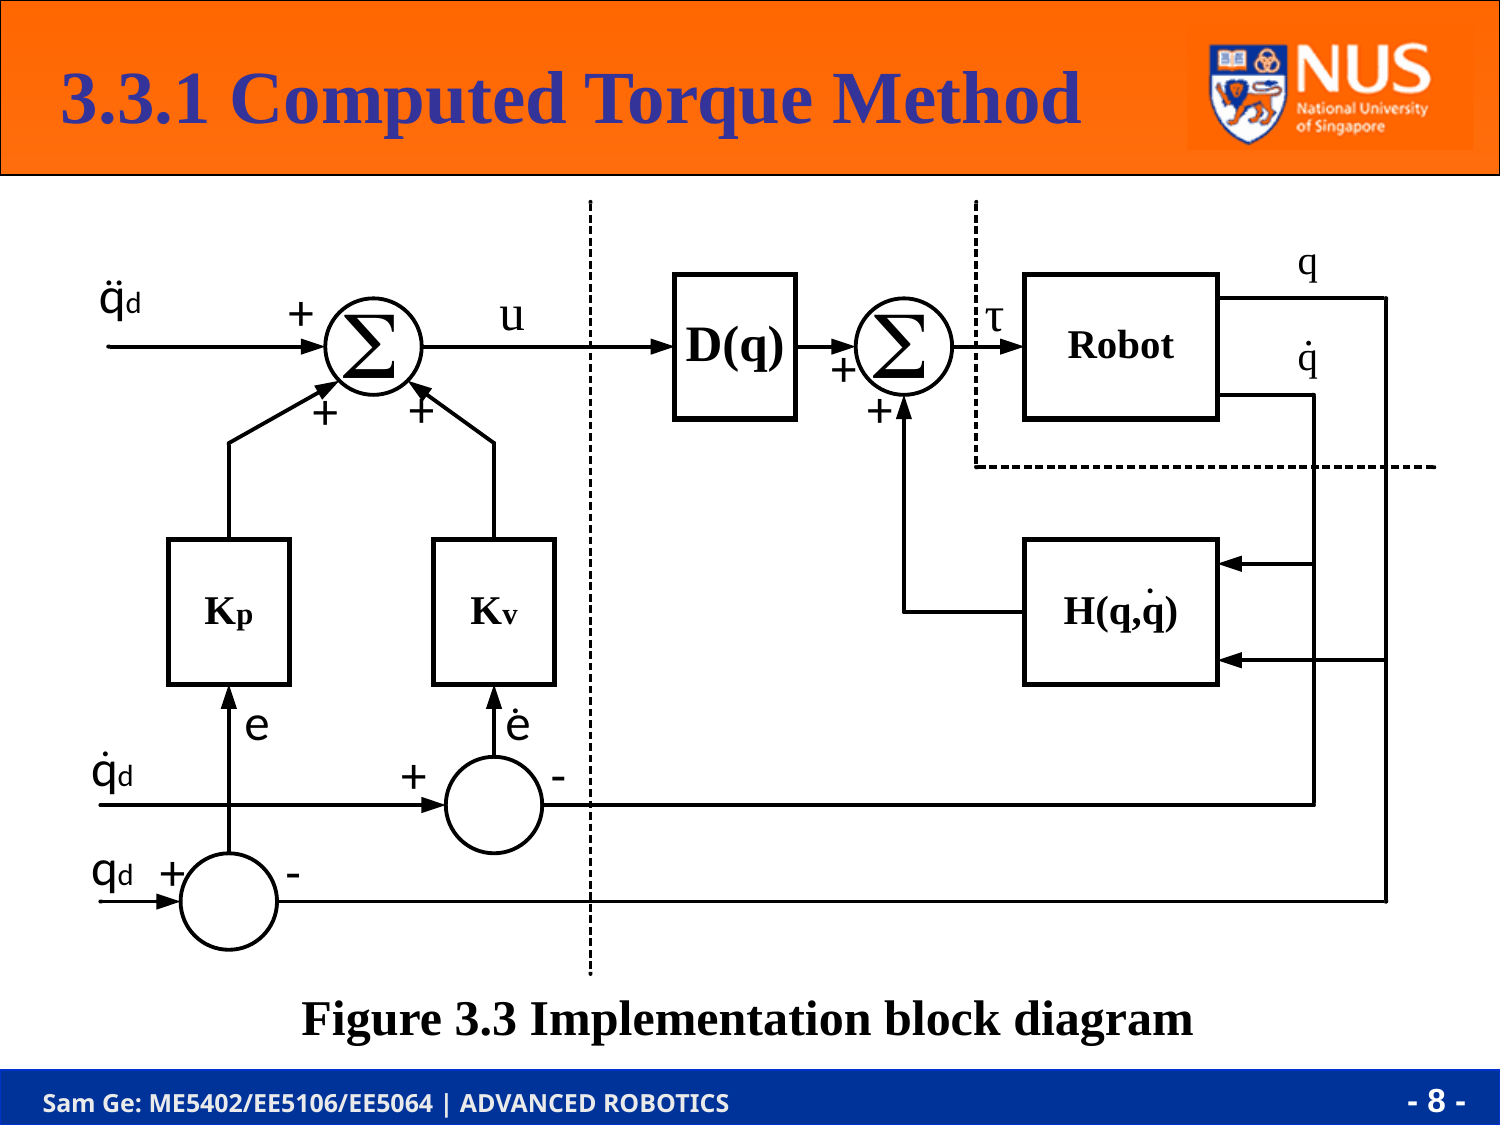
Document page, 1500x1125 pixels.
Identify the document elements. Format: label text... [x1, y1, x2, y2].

text_box - 7 - [1351, 1071, 1482, 1125]
picture [1187, 24, 1474, 150]
text_box Figure 3.3 Implementation block diagram [286, 984, 1214, 1053]
picture [63, 197, 1437, 976]
text_box 3.3.1 Computed Torque Method [46, 41, 1141, 147]
